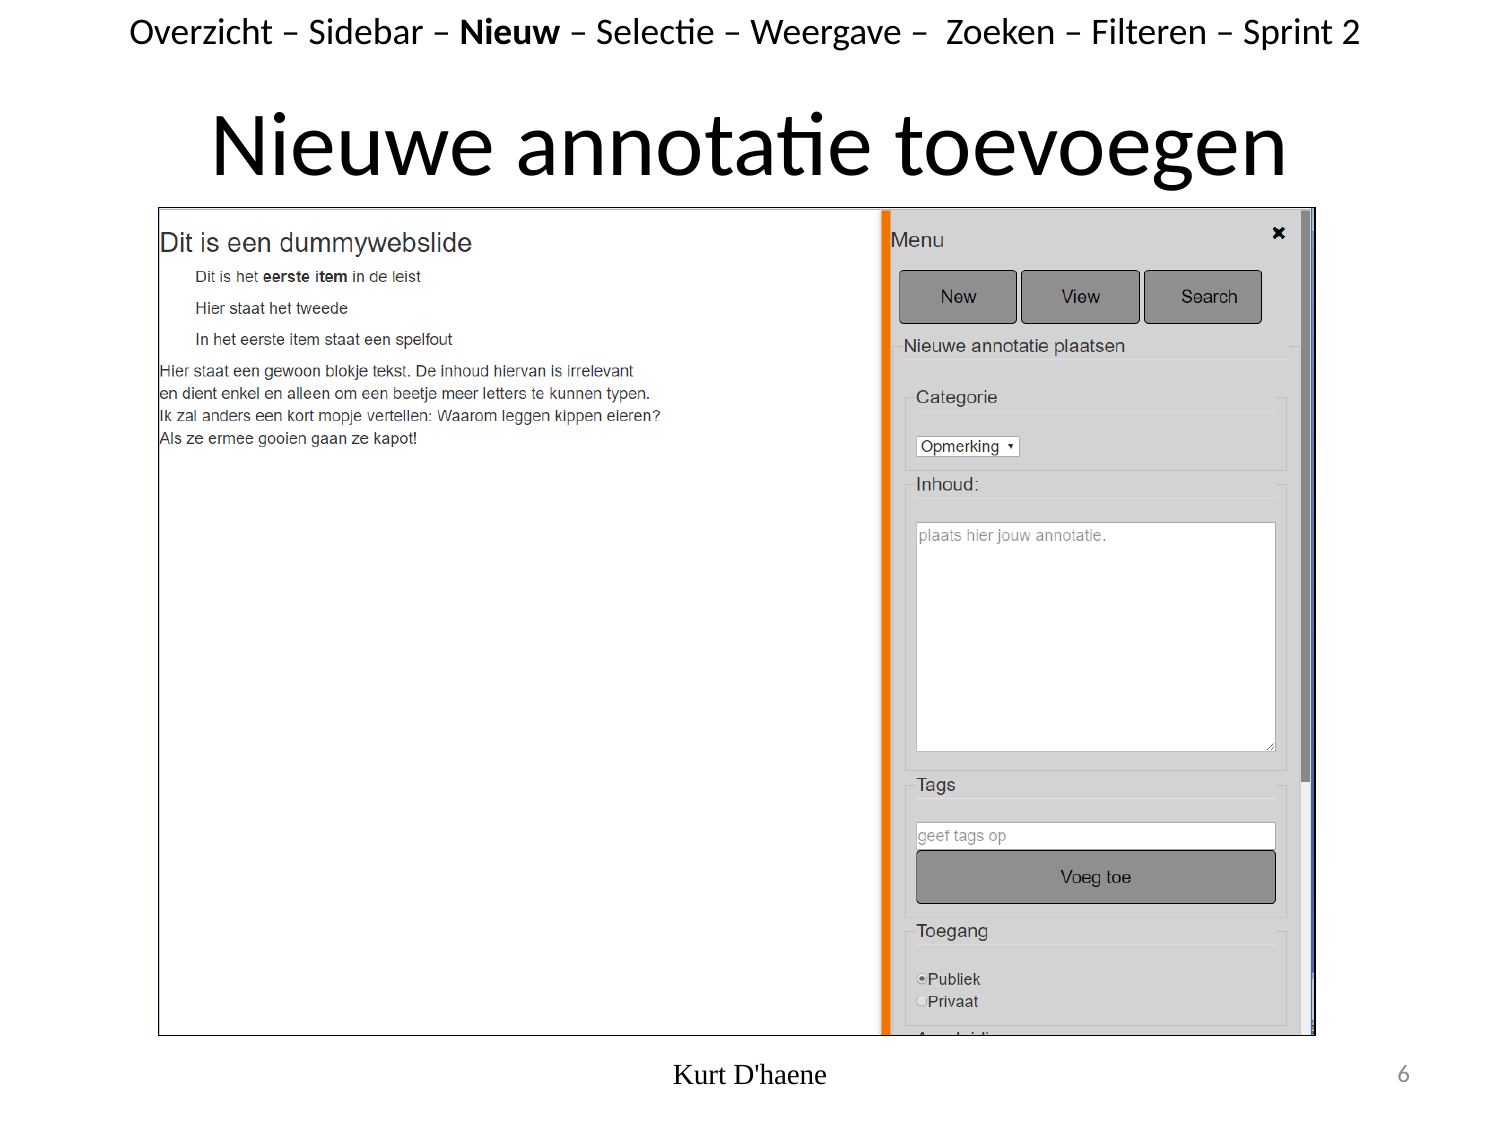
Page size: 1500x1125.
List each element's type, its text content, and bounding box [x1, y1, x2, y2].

footer Kurt D'haene [512, 1044, 988, 1103]
slide_number 6 [1074, 1042, 1425, 1103]
picture [159, 207, 1315, 1036]
title Nieuwe annotatie toevoegen [75, 60, 1425, 233]
text_box Overzicht – Sidebar – Nieuw – Selectie – Weergave – Zoeken – Filteren – Sprint 2 [0, 0, 1500, 60]
